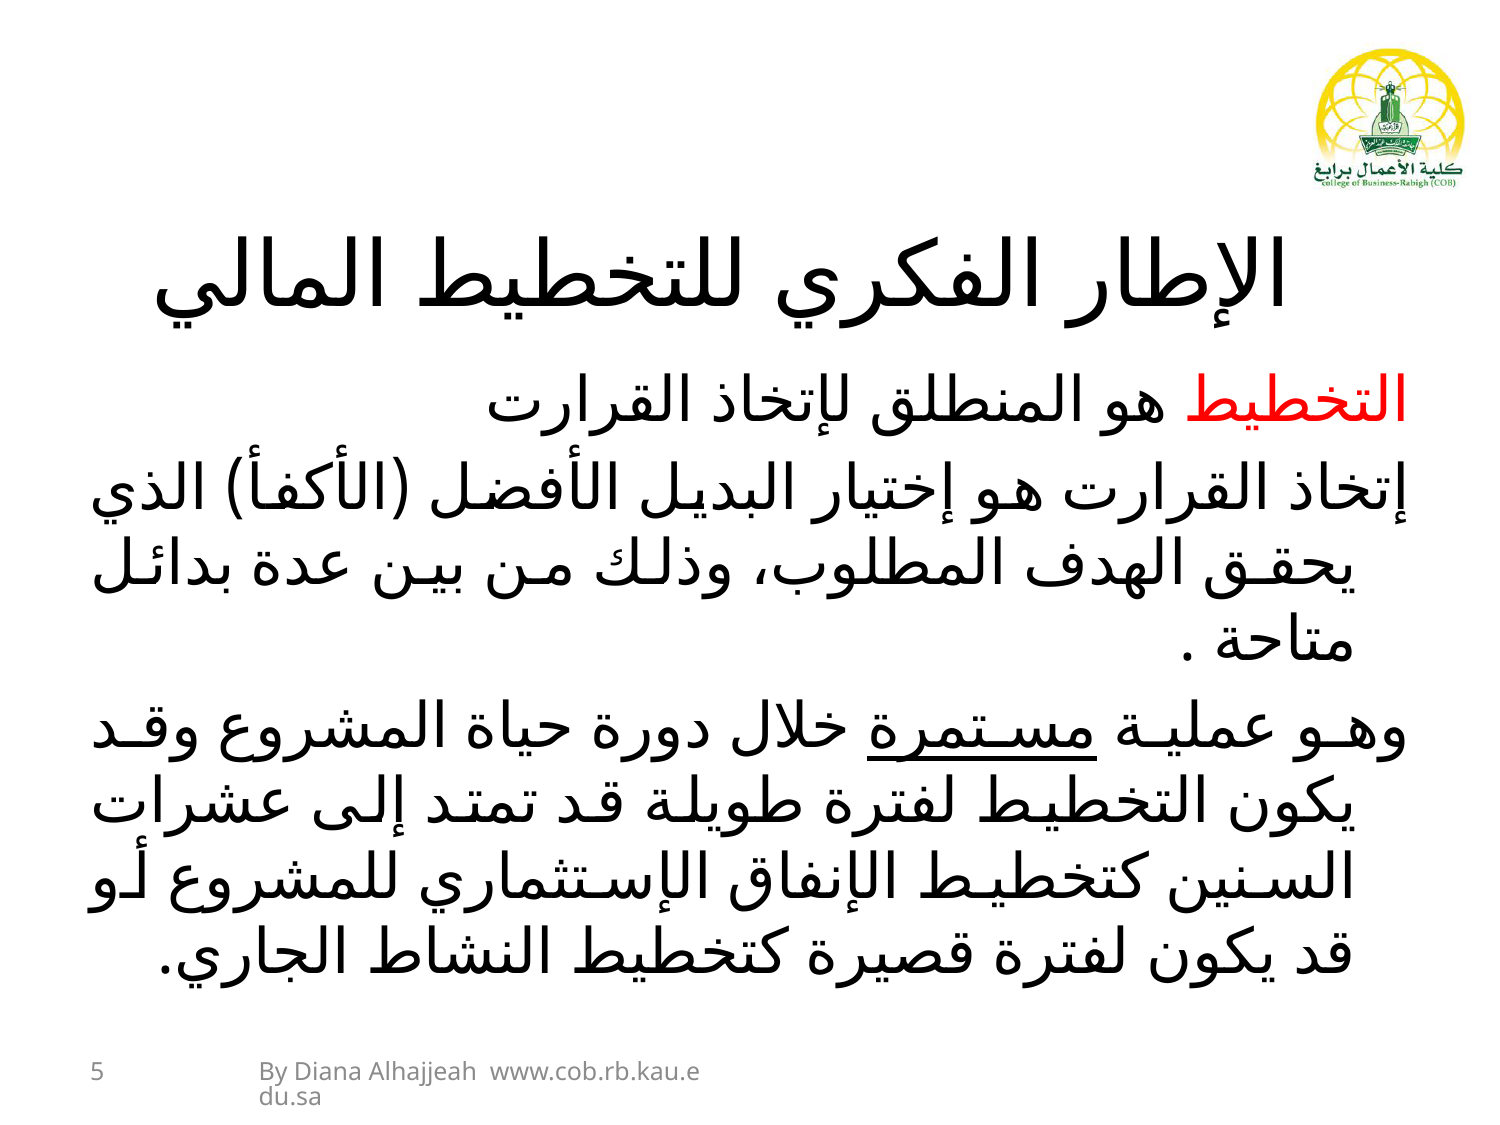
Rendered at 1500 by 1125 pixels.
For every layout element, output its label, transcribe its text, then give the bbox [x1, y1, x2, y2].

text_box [1253, 6, 1500, 231]
slide_number 5 [75, 1042, 425, 1103]
footer By Diana Alhajjeah www.cob.rb.kau.edu.sa [512, 1042, 988, 1103]
title الإطار الفكري للتخطيط المالي [46, 175, 1397, 364]
list التخطيط هو المنطلق لإتخاذ القرارت إتخاذ القرارت هو إختيار البديل الأفضل (الأكفأ) الذي يحقق الهدف المطلوب، وذلك من بين عدة بدائل متاحة . وهو عملية مستمرة خلال دورة حياة المشروع وقد يكون التخطيط لفترة طويلة قد تمتد إلى عشرات السنين كتخطيط الإنفاق الإستثماري للمشروع أو قد يكون لفترة قصيرة كتخطيط النشاط الجاري. [75, 351, 1425, 1005]
